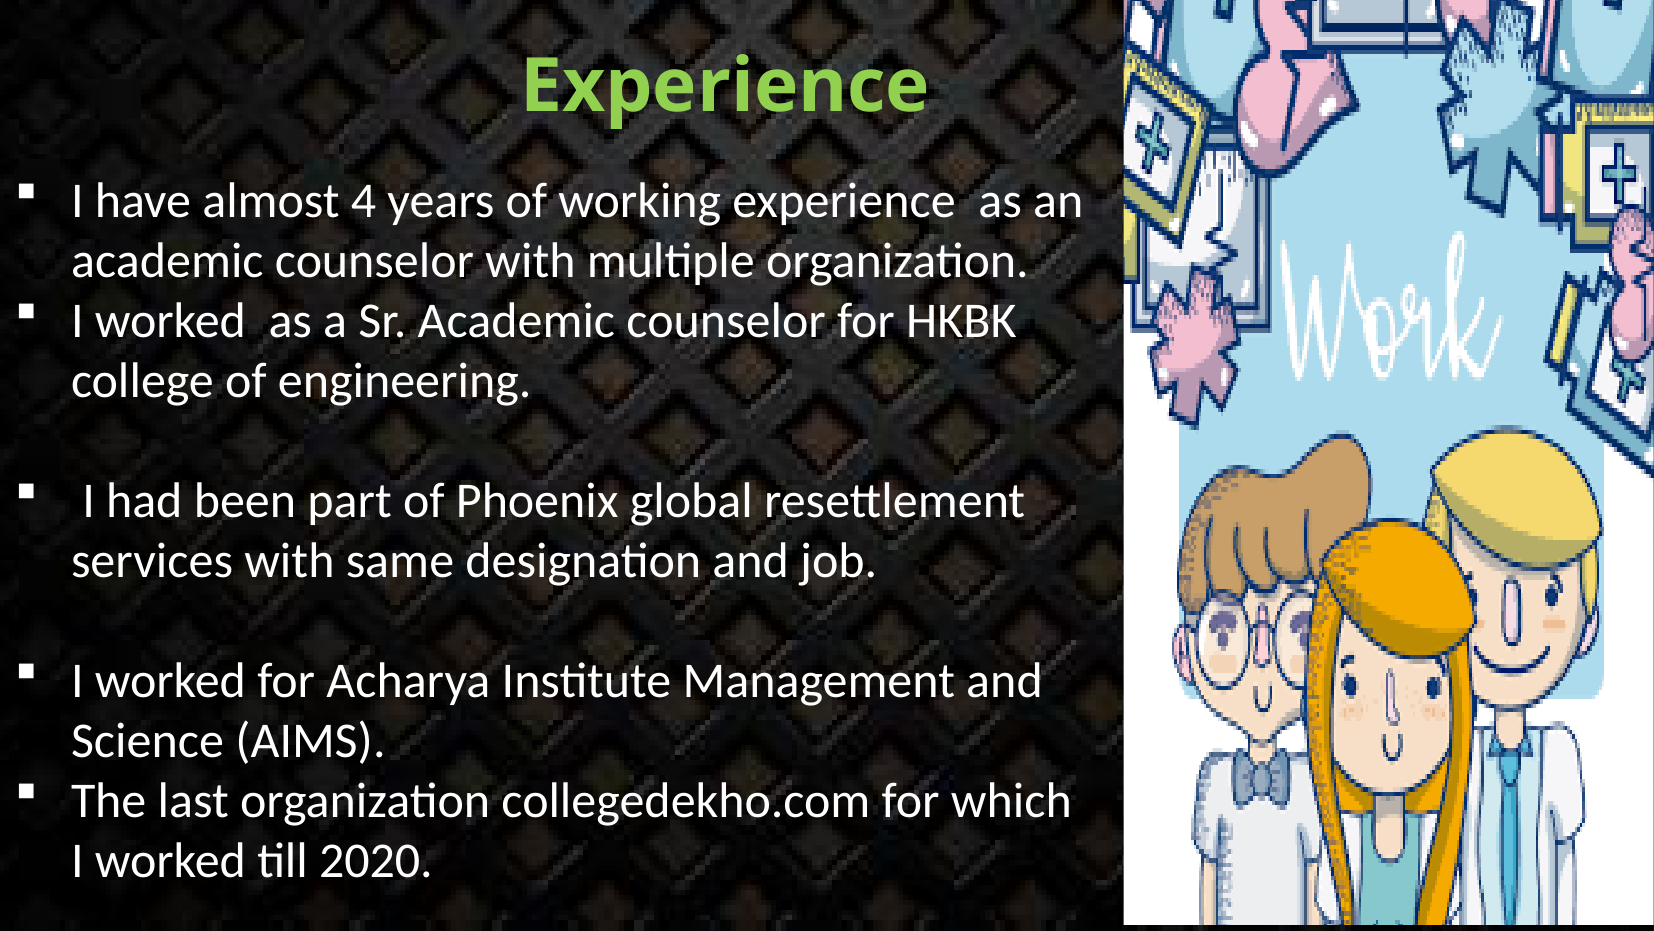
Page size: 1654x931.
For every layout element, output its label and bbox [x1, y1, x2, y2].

text_box [0, 0, 1654, 925]
text_box [0, 925, 1654, 931]
